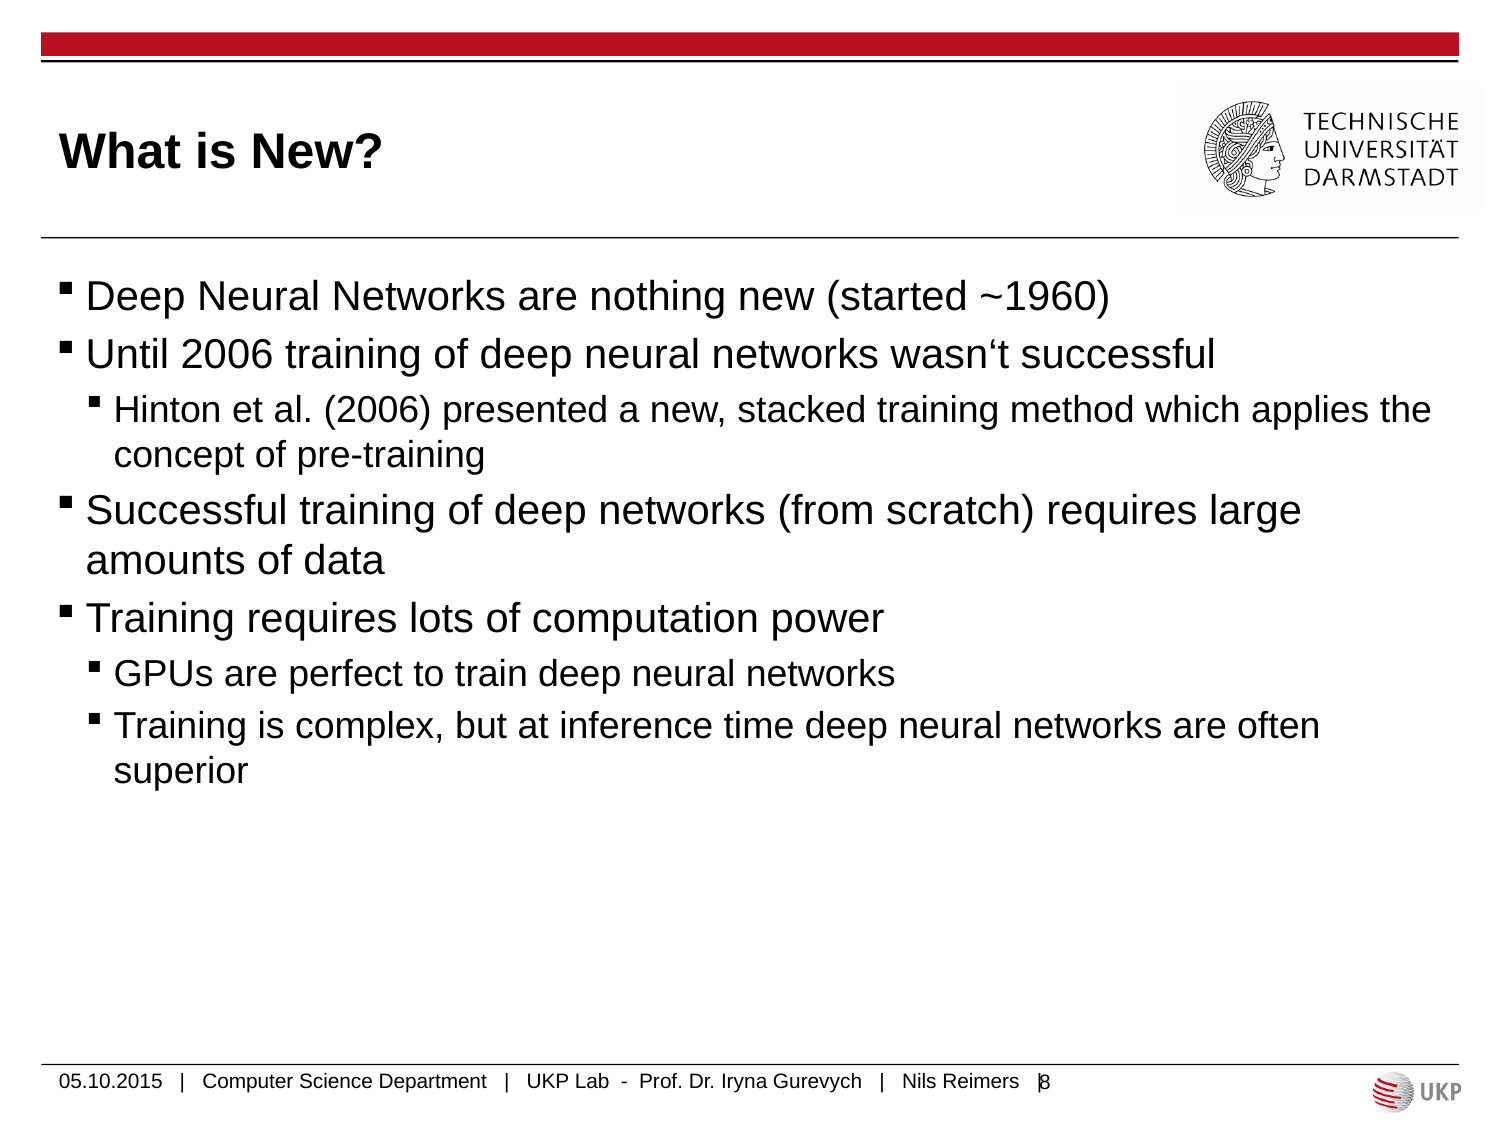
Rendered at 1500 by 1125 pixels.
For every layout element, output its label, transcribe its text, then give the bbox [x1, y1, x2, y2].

picture [1372, 1071, 1461, 1113]
footer 05.10.2015 | Computer Science Department | UKP Lab - Prof. Dr. Iryna Gurevych | Nils Reimers | [58, 1067, 1365, 1107]
title What is New? [58, 79, 1188, 218]
picture [1188, 84, 1483, 214]
list Deep Neural Networks are nothing new (started ~1960) Until 2006 training of deep neural networks wasn‘t successful Hinton et al. (2006) presented a new, stacked training method which applies the concept of pre-training Successful training of deep networks (from scratch) requires large amounts of data Training requires lots of computation power GPUs are perfect to train deep neural networks Training is complex, but at inference time deep neural networks are often superior [40, 260, 1459, 1048]
